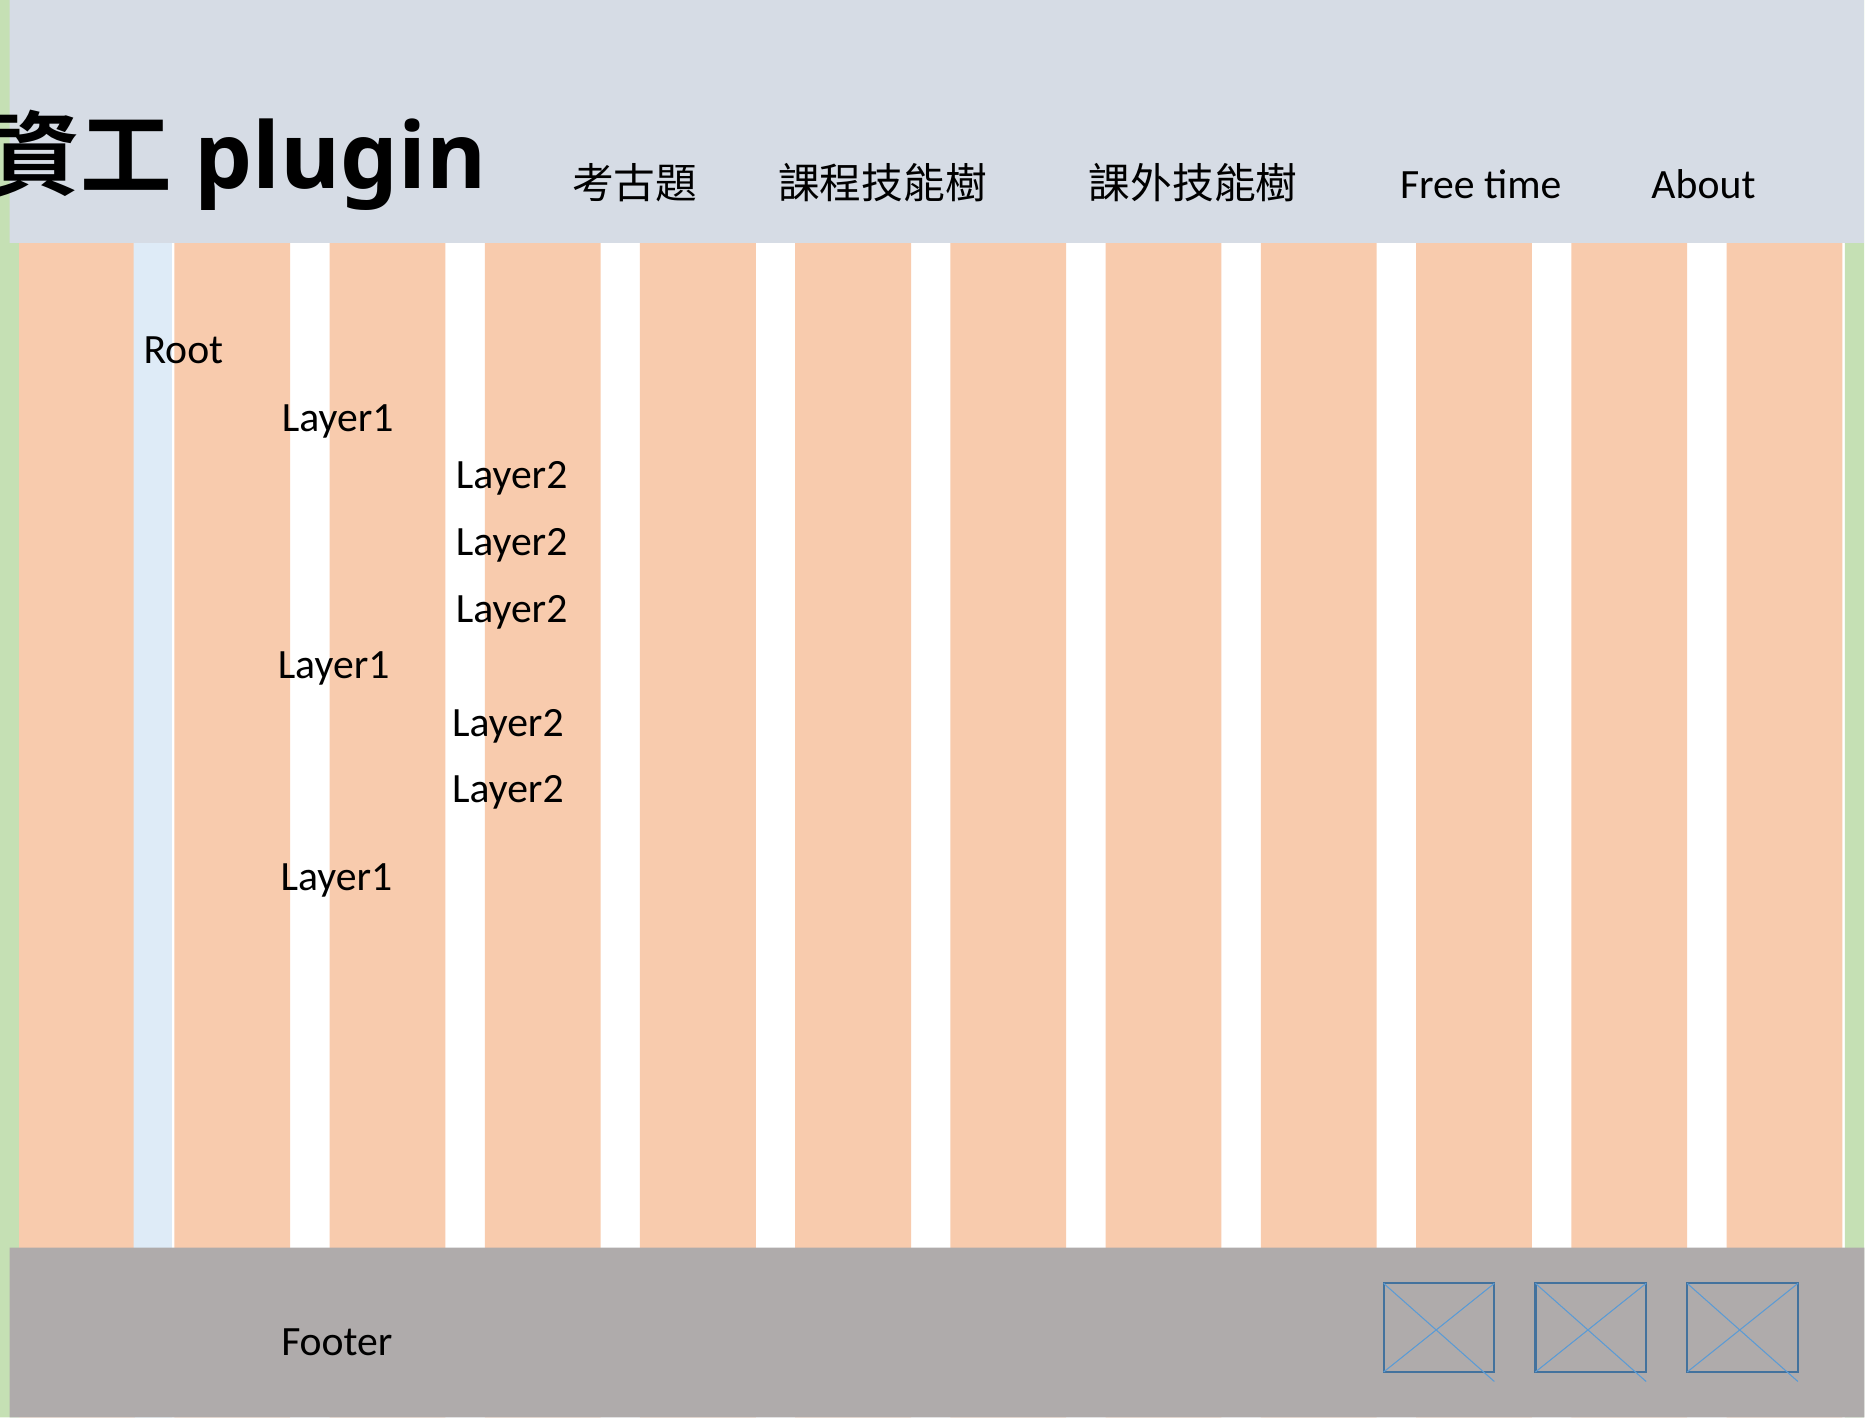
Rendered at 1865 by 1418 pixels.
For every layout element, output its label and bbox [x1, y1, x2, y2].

text_box [0, 0, 1865, 1418]
text_box [1383, 1283, 1798, 1382]
